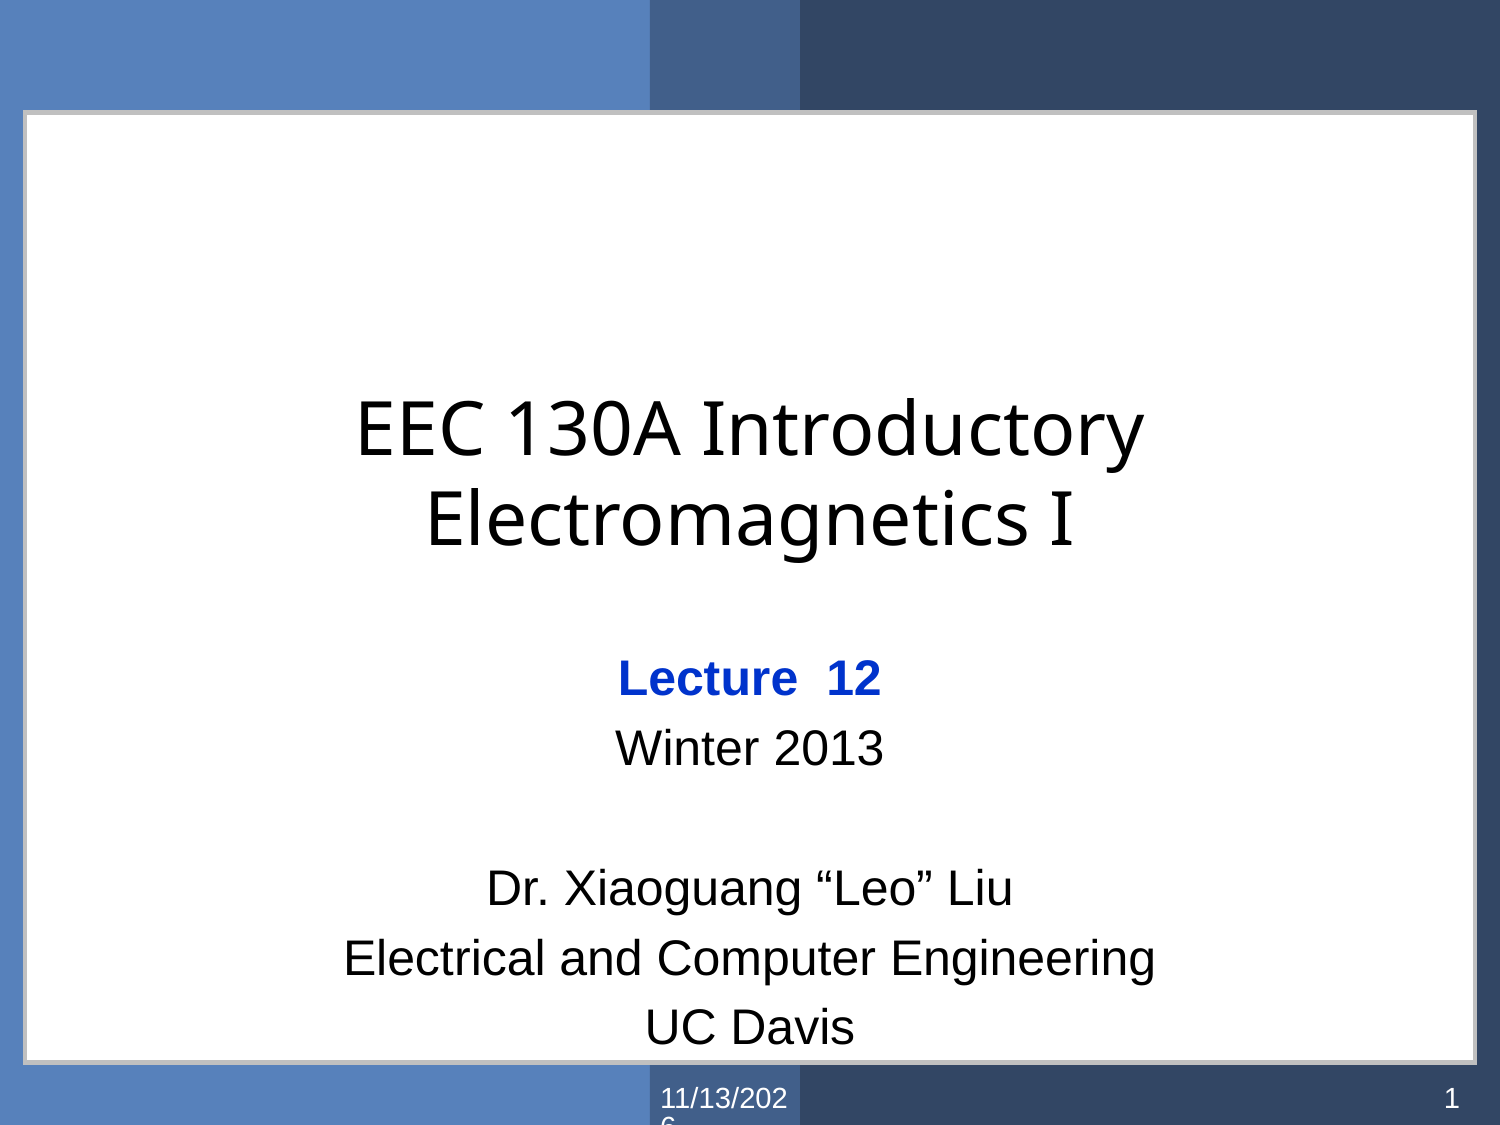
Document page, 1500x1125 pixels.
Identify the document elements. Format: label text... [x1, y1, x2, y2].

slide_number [644, 1071, 808, 1125]
title EEC 130A Introductory Electromagnetics I [112, 349, 1388, 591]
subtitle Lecture 12 Winter 2013 Dr. Xiaoguang “Leo” Liu Electrical and Computer Engineering UC Davis [224, 637, 1276, 926]
slide_number 1 [1124, 1071, 1476, 1125]
